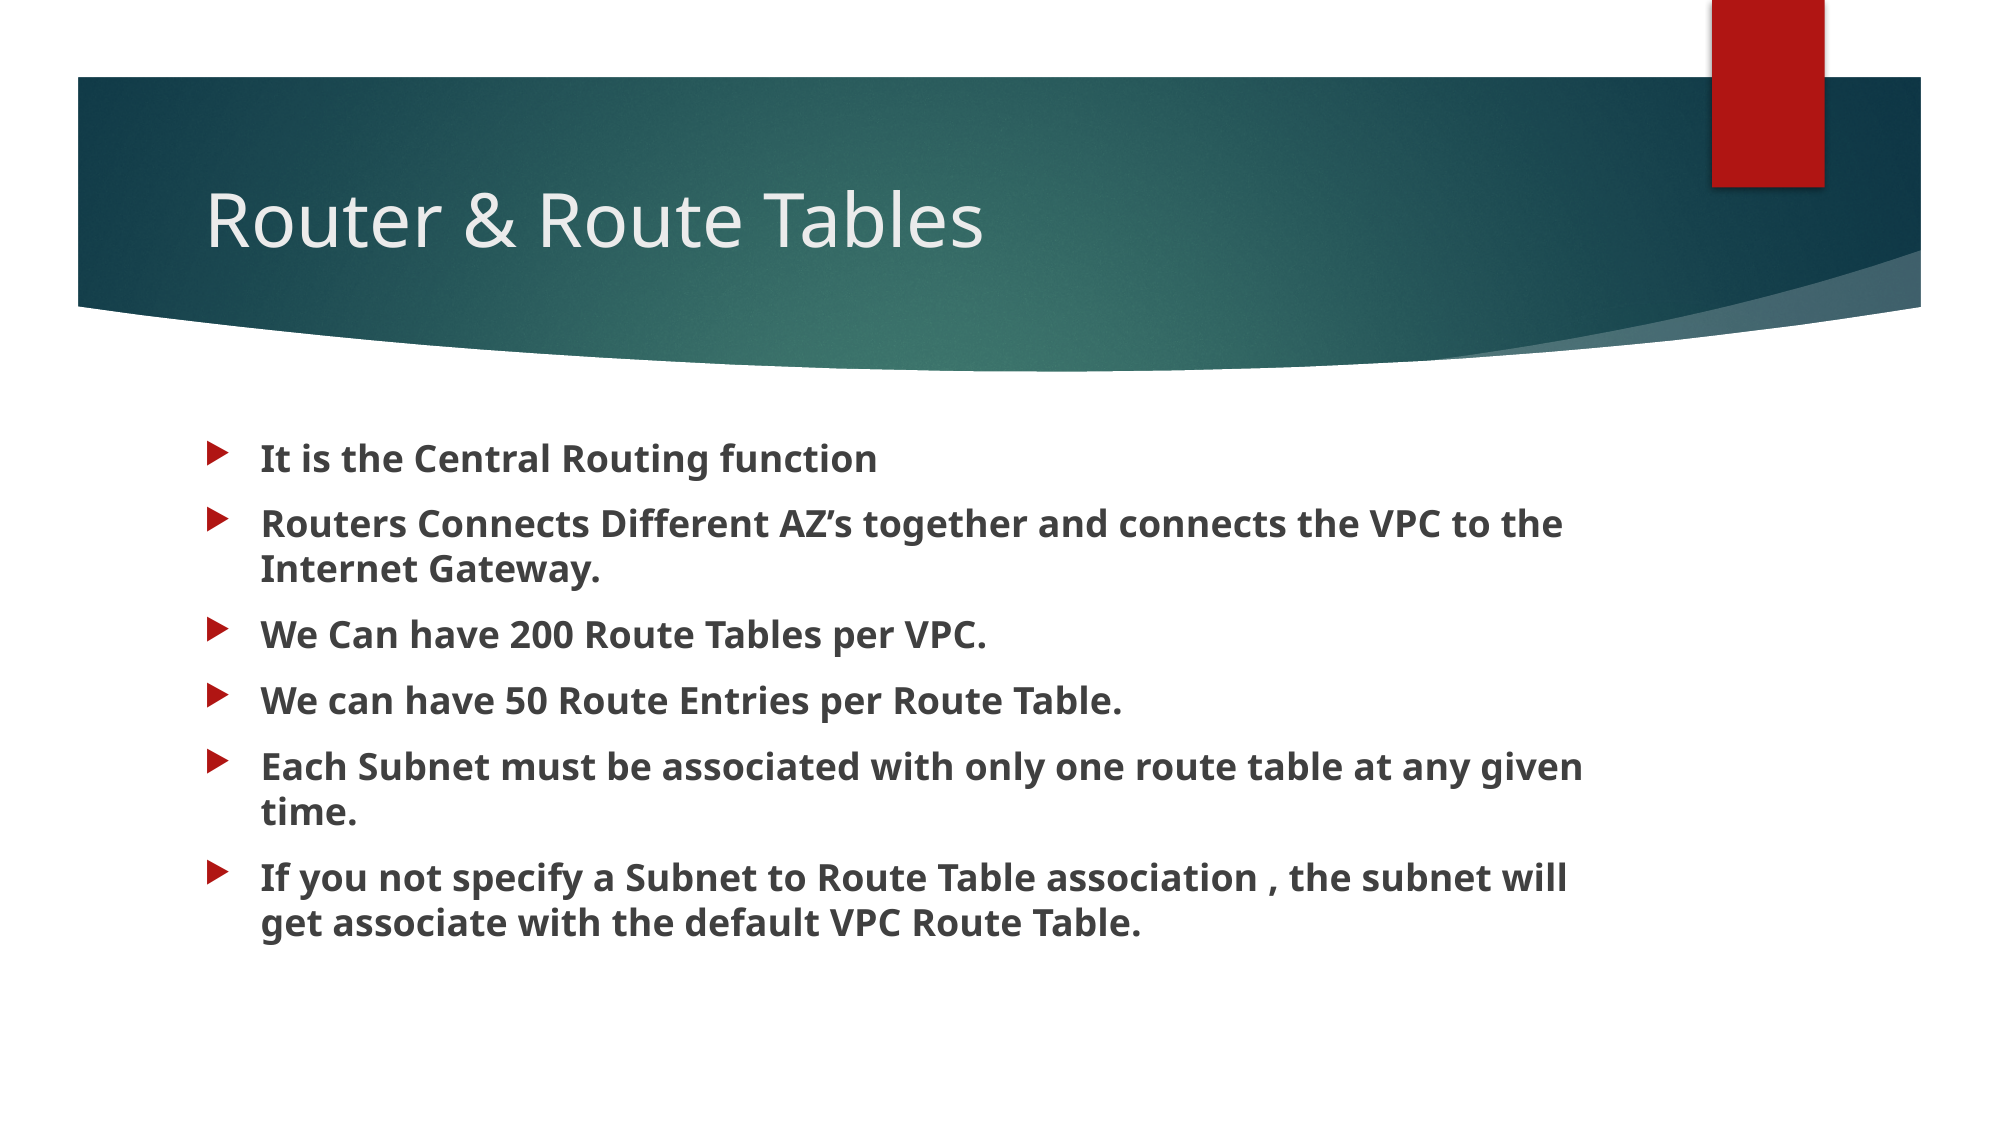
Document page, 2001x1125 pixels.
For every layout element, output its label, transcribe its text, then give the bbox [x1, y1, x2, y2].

title Router & Route Tables [189, 159, 1638, 276]
list It is the Central Routing function Routers Connects Different AZ’s together and connects the VPC to the Internet Gateway. We Can have 200 Route Tables per VPC. We can have 50 Route Entries per Route Table. Each Subnet must be associated with only one route table at any given time. If you not specify a Subnet to Route Table association , the subnet will get associate with the default VPC Route Table. [189, 427, 1638, 988]
